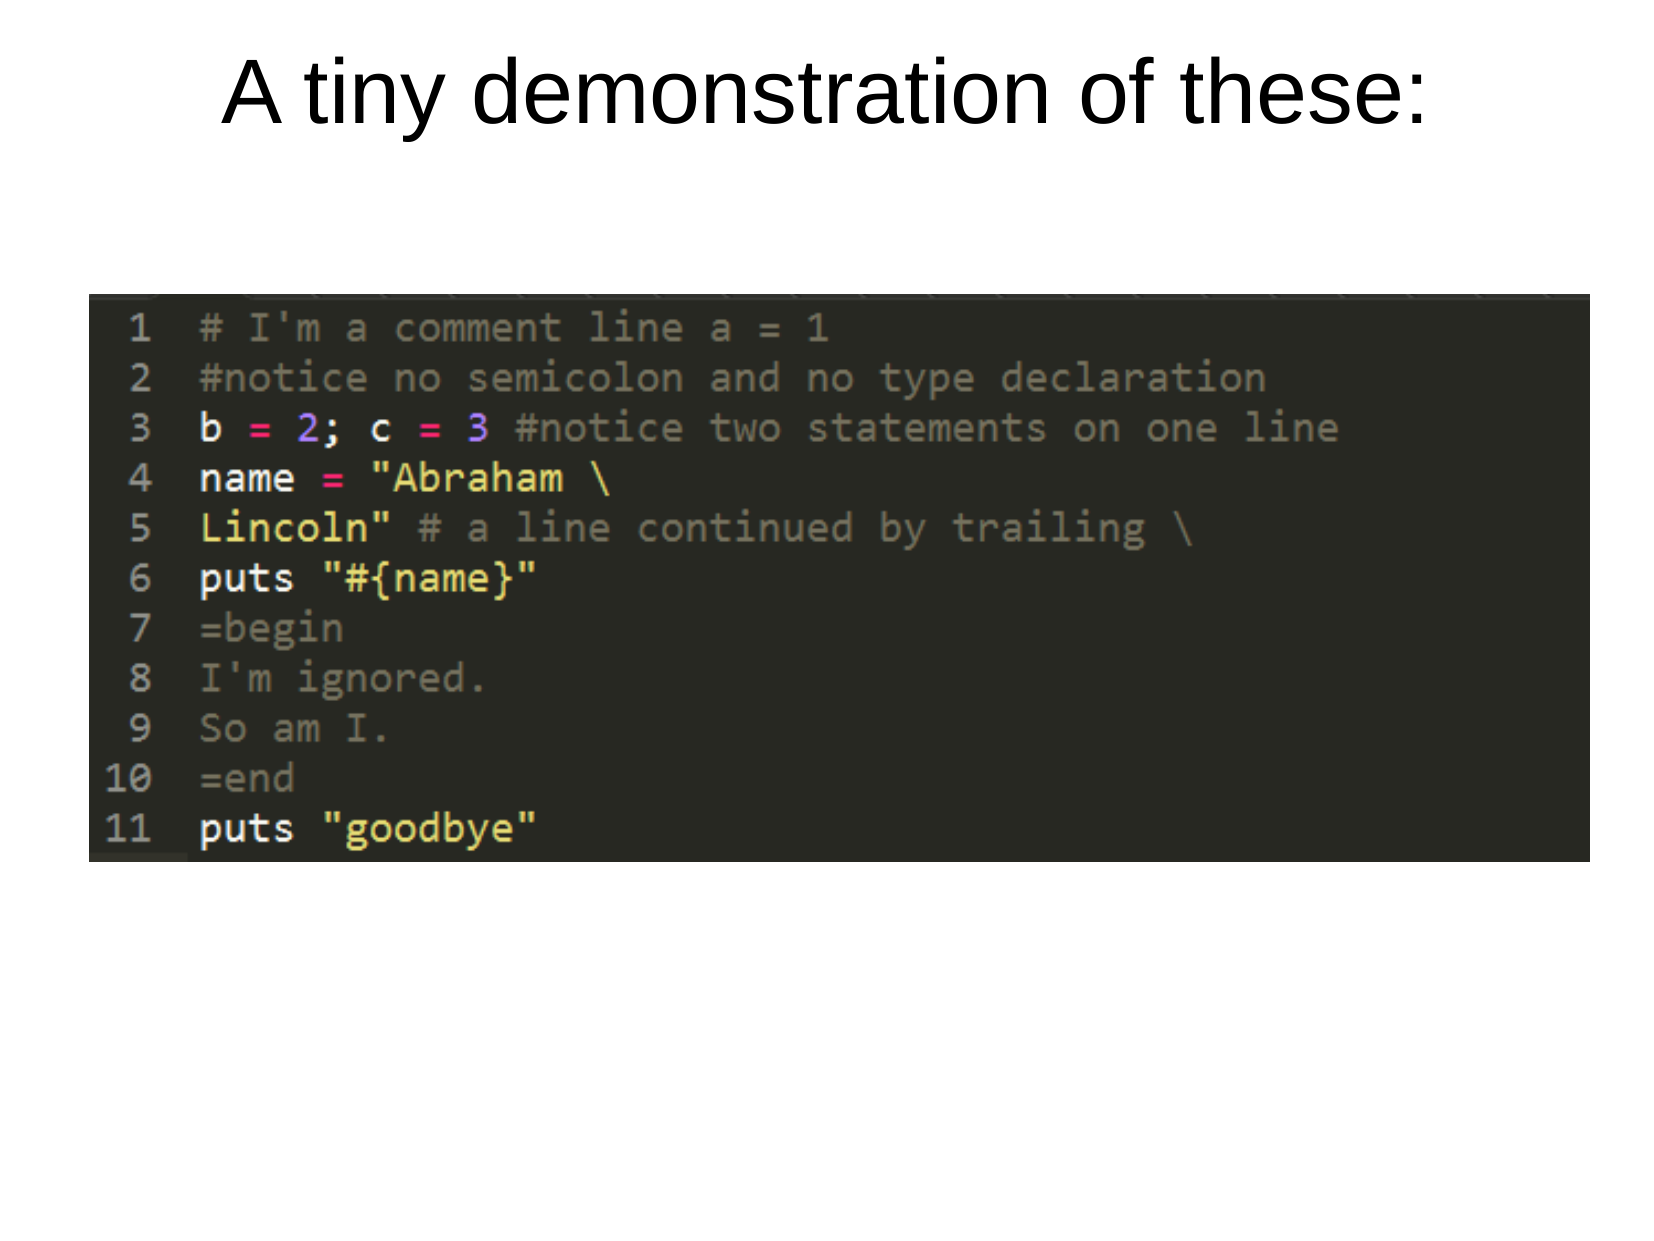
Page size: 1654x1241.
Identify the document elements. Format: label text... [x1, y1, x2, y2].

picture [89, 294, 1590, 862]
title A tiny demonstration of these: [82, 49, 1571, 145]
